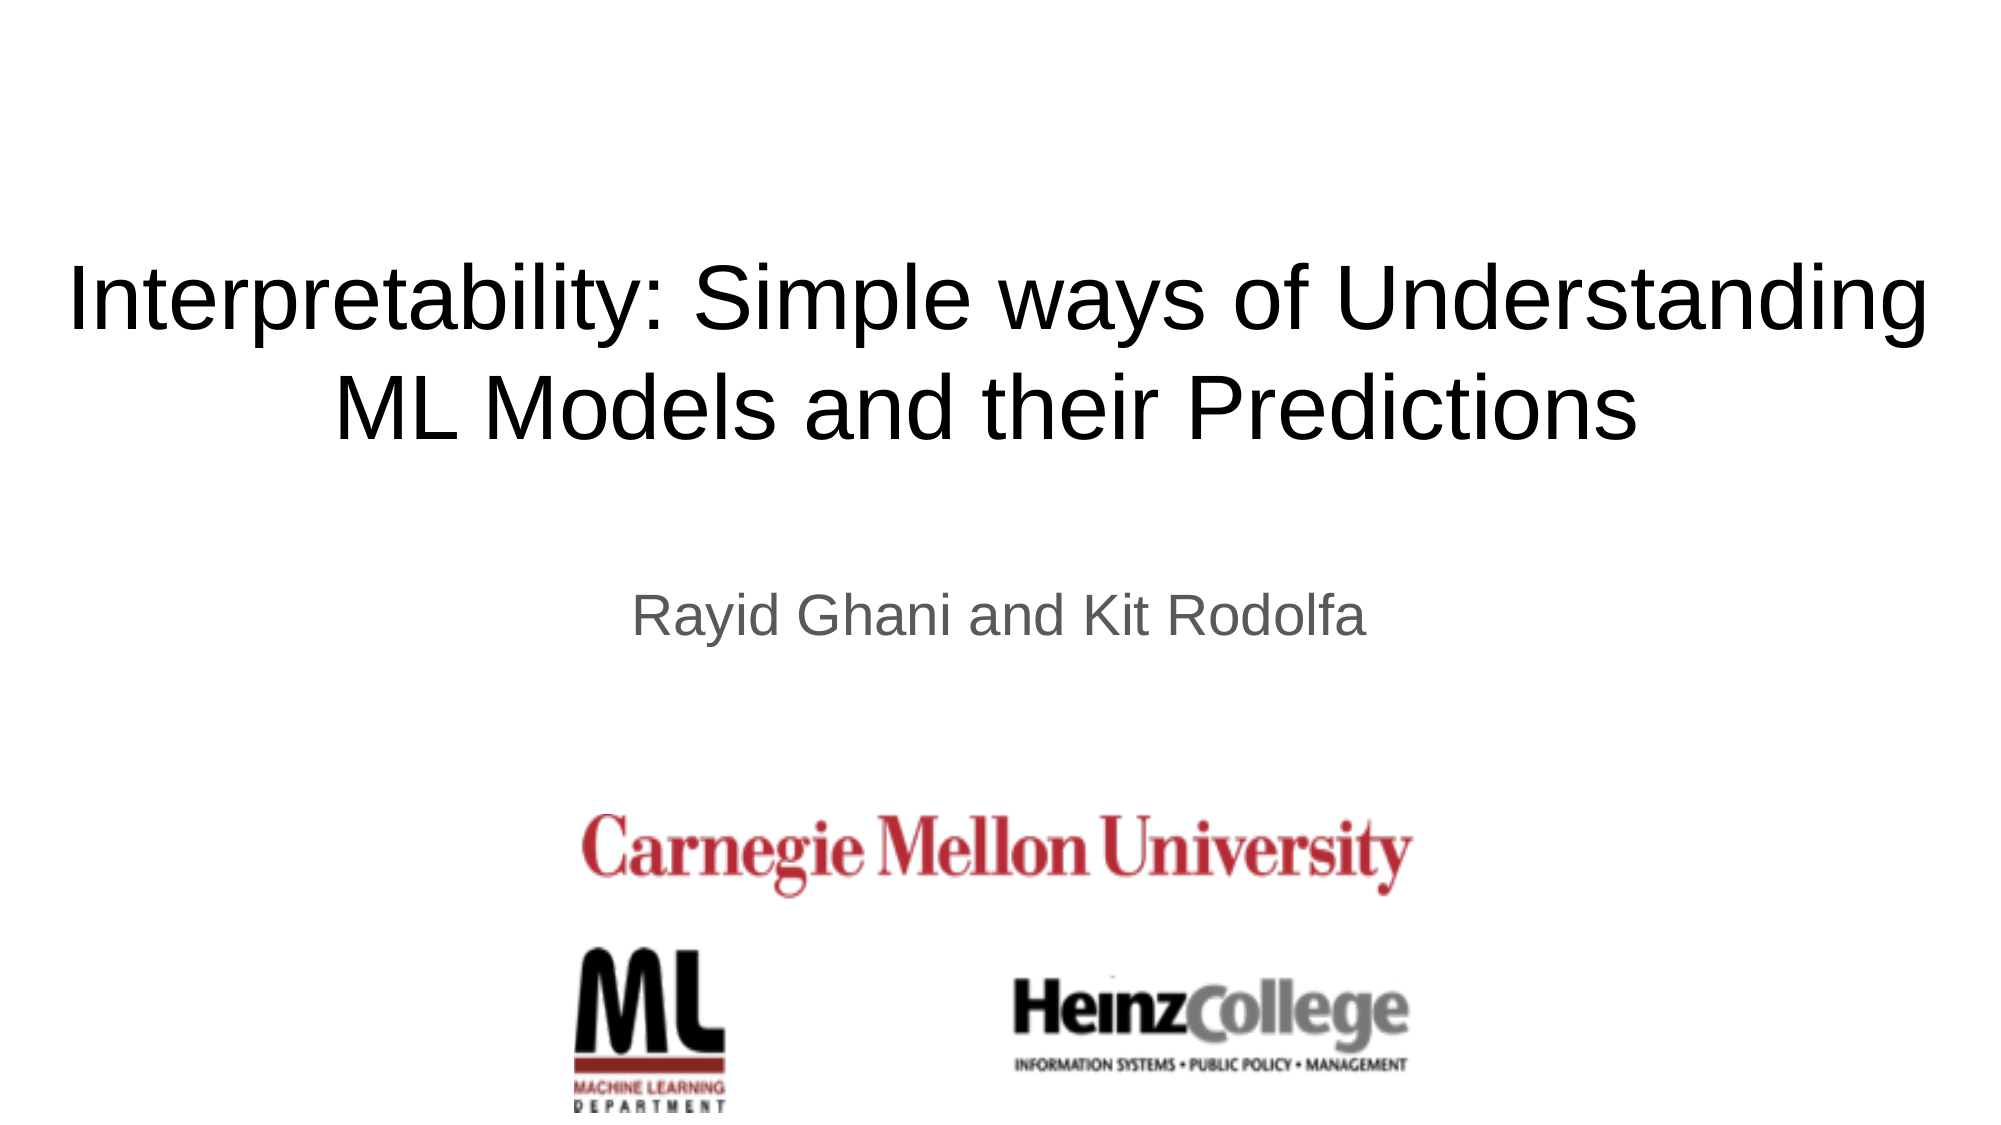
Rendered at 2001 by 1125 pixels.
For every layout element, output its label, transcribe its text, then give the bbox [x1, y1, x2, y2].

picture [573, 814, 1427, 1113]
text_box Rayid Ghani and Kit Rodolfa [0, 562, 2000, 776]
text_box Interpretability: Simple ways of Understanding ML Models and their Predictions [0, 166, 2000, 553]
